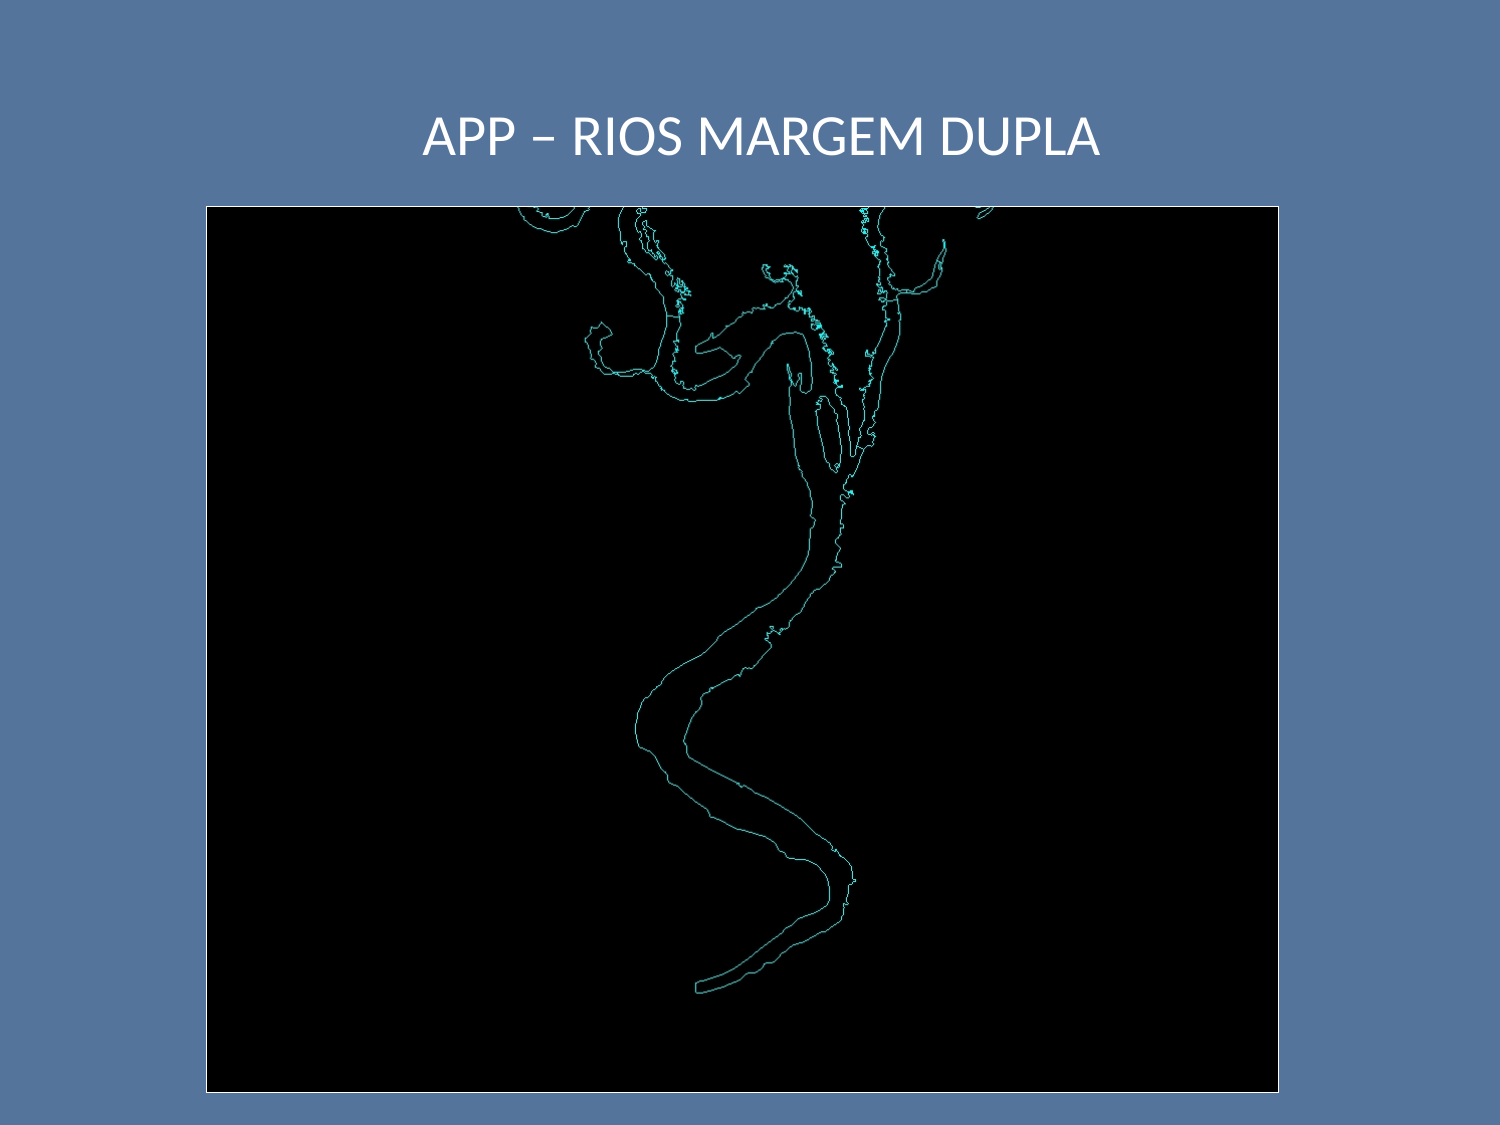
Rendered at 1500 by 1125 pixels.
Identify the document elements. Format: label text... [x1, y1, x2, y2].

title APP – RIOS MARGEM DUPLA [123, 90, 1399, 174]
picture [206, 206, 1279, 1093]
